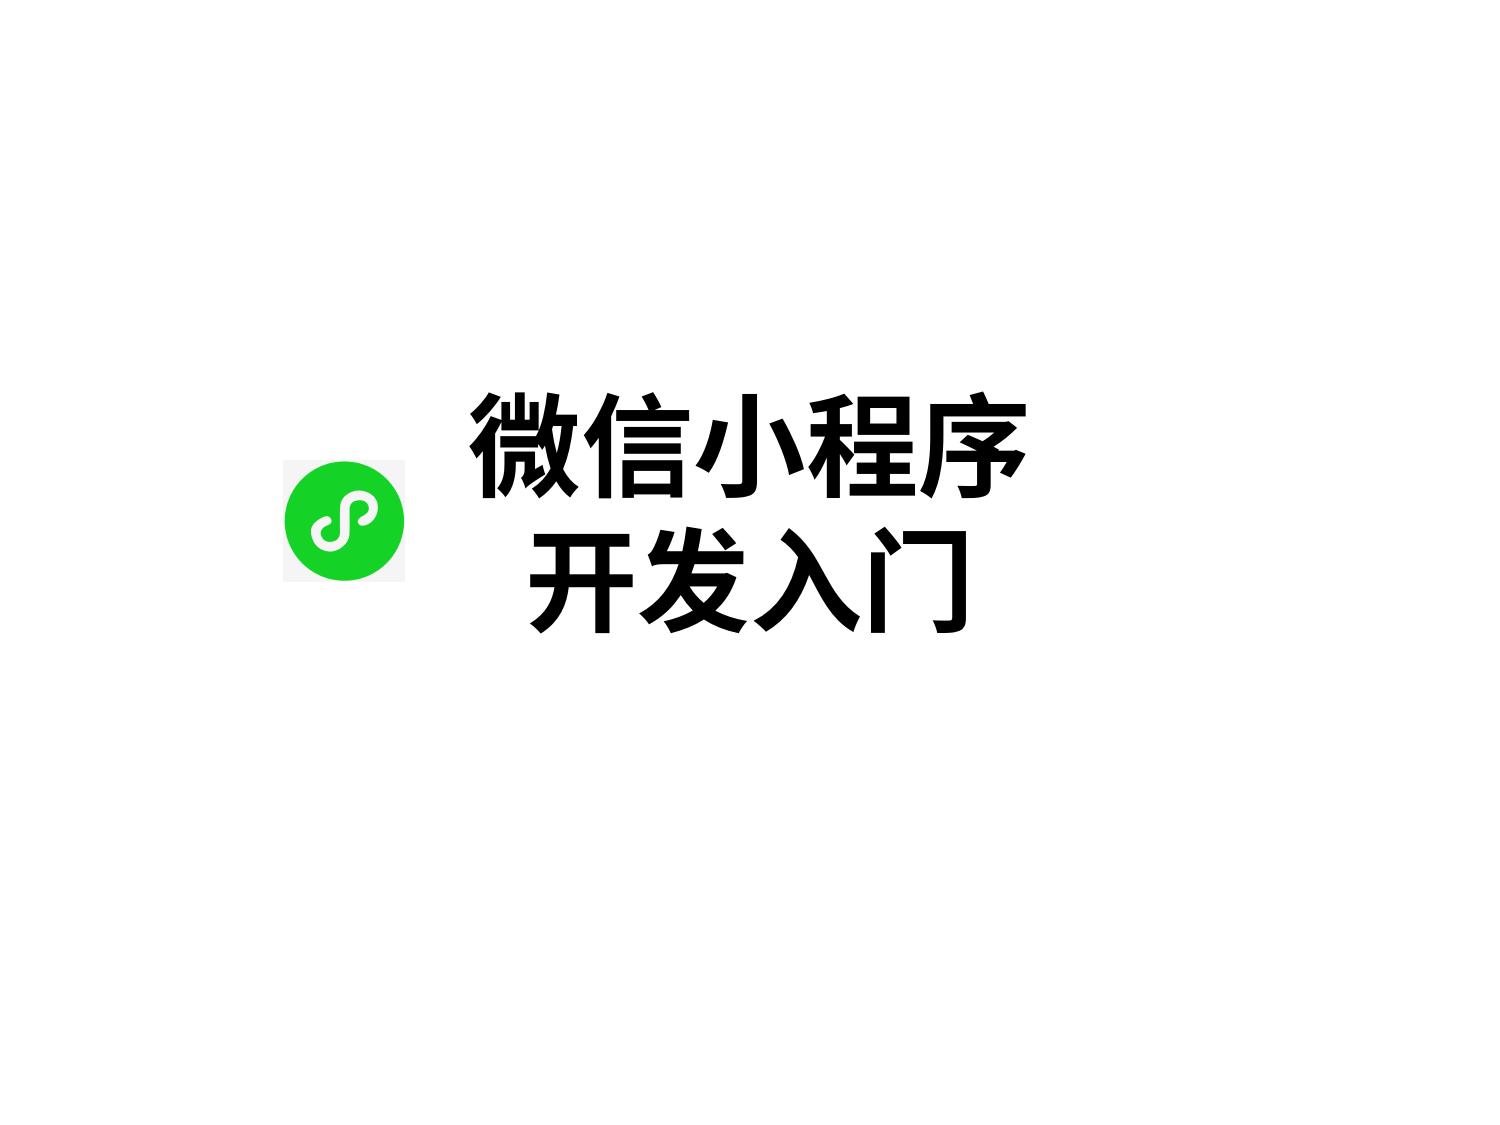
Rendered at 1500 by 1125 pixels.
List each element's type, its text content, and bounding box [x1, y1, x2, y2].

picture [283, 459, 406, 582]
title 微信小程序 开发入门 [112, 349, 1388, 673]
